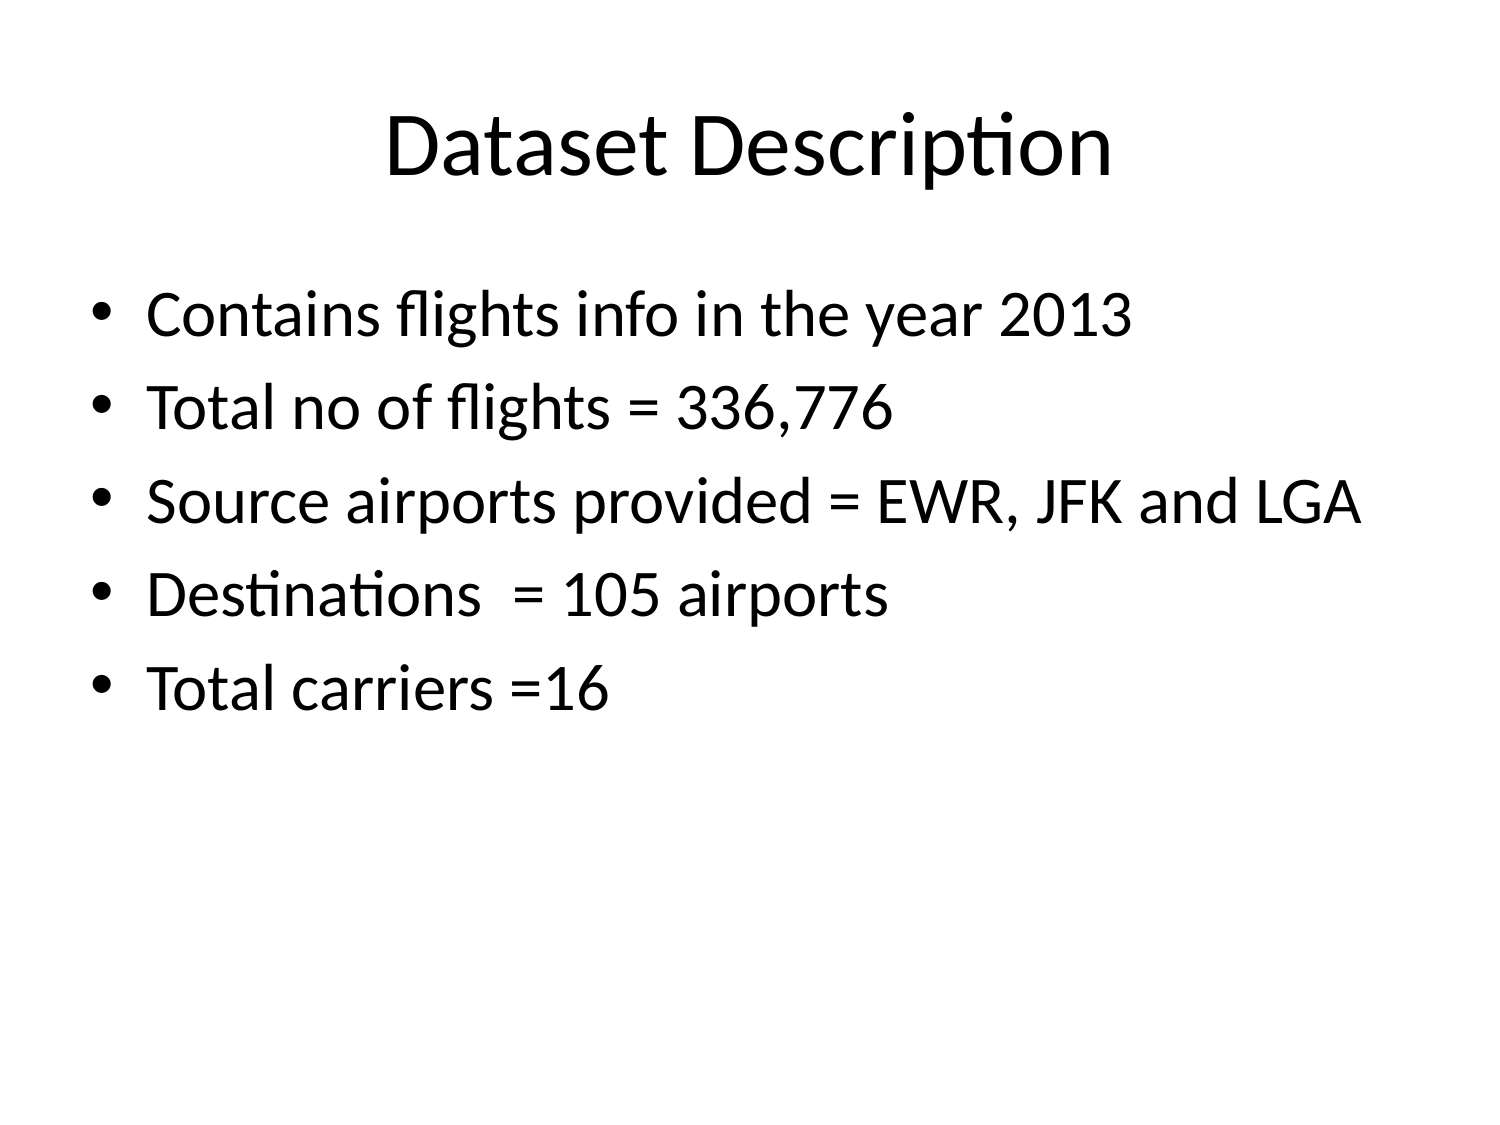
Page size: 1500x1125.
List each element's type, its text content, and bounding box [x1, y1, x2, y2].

title Dataset Description [75, 45, 1425, 233]
list Contains flights info in the year 2013 Total no of flights = 336,776 Source airports provided = EWR, JFK and LGA Destinations = 105 airports Total carriers =16 [75, 262, 1425, 1005]
